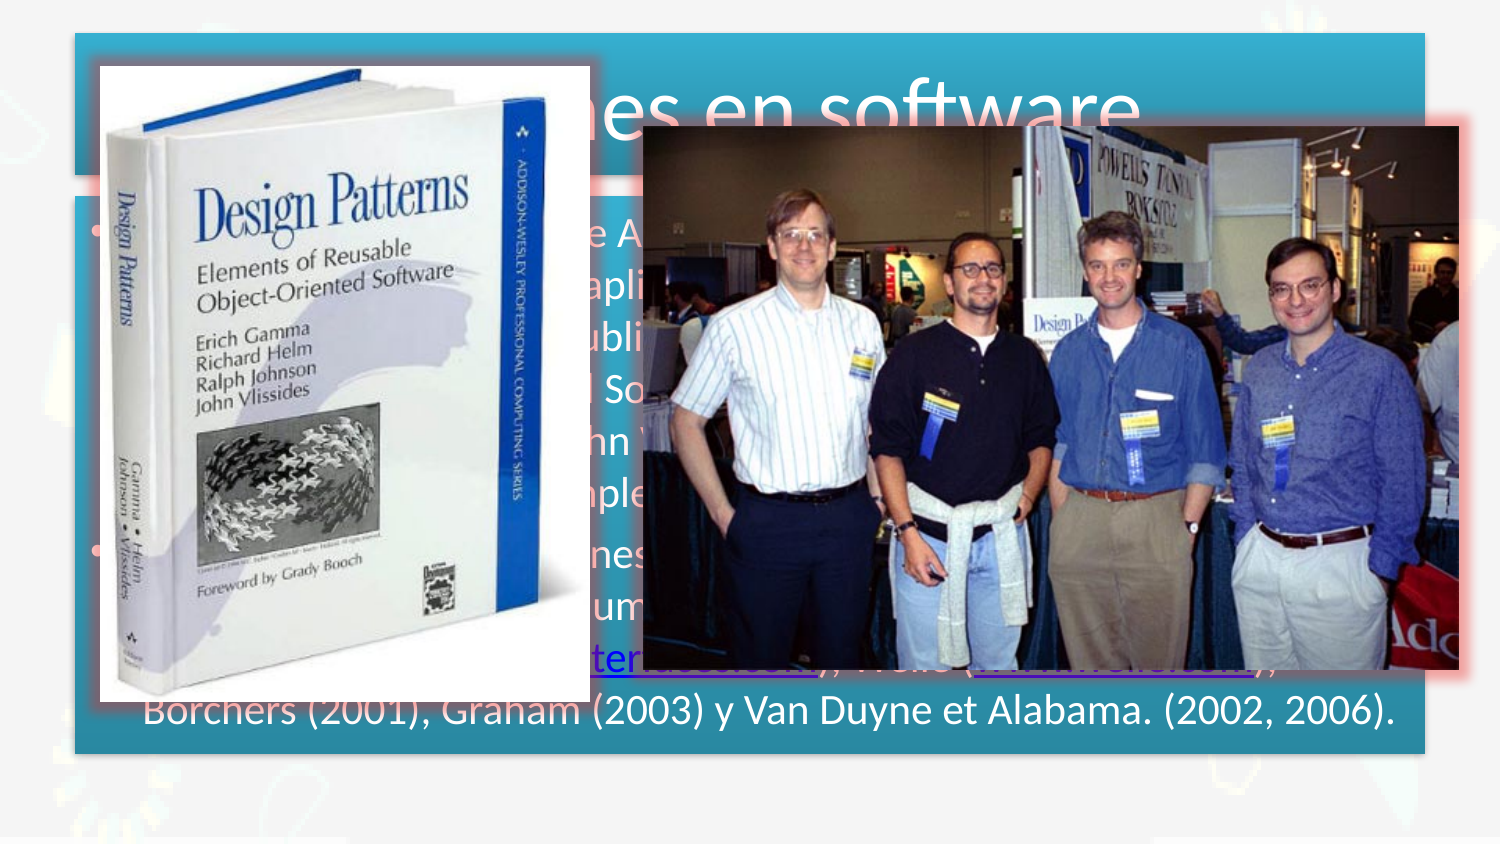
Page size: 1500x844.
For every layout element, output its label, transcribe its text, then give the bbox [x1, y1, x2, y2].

list Inspirado por el trabajo de Alexander en el campo de la arquitectura, el concepto de patrones se aplicó y se hizo popular en el campo del software después de la publicación de Design Patterns: Elements of Reusable Object-Oriented Software (1994) por Erich Gamma, Richard Helm, Ralph Johnson y John Vlissides (comúnmente conocido como la Banda de los Cuatro o simplemente GoF). Posteriormente, los patrones también se hicieron populares en el campo de la interacción humano-computadora de los trabajos de Tidwell (www.designinginterfaces.com), Welie (www.welie.com), Borchers (2001), Graham (2003) y Van Duyne et Alabama. (2002, 2006). [75, 196, 1425, 754]
picture [643, 126, 1459, 671]
picture [100, 66, 590, 702]
title Patrones en software [75, 33, 1425, 175]
